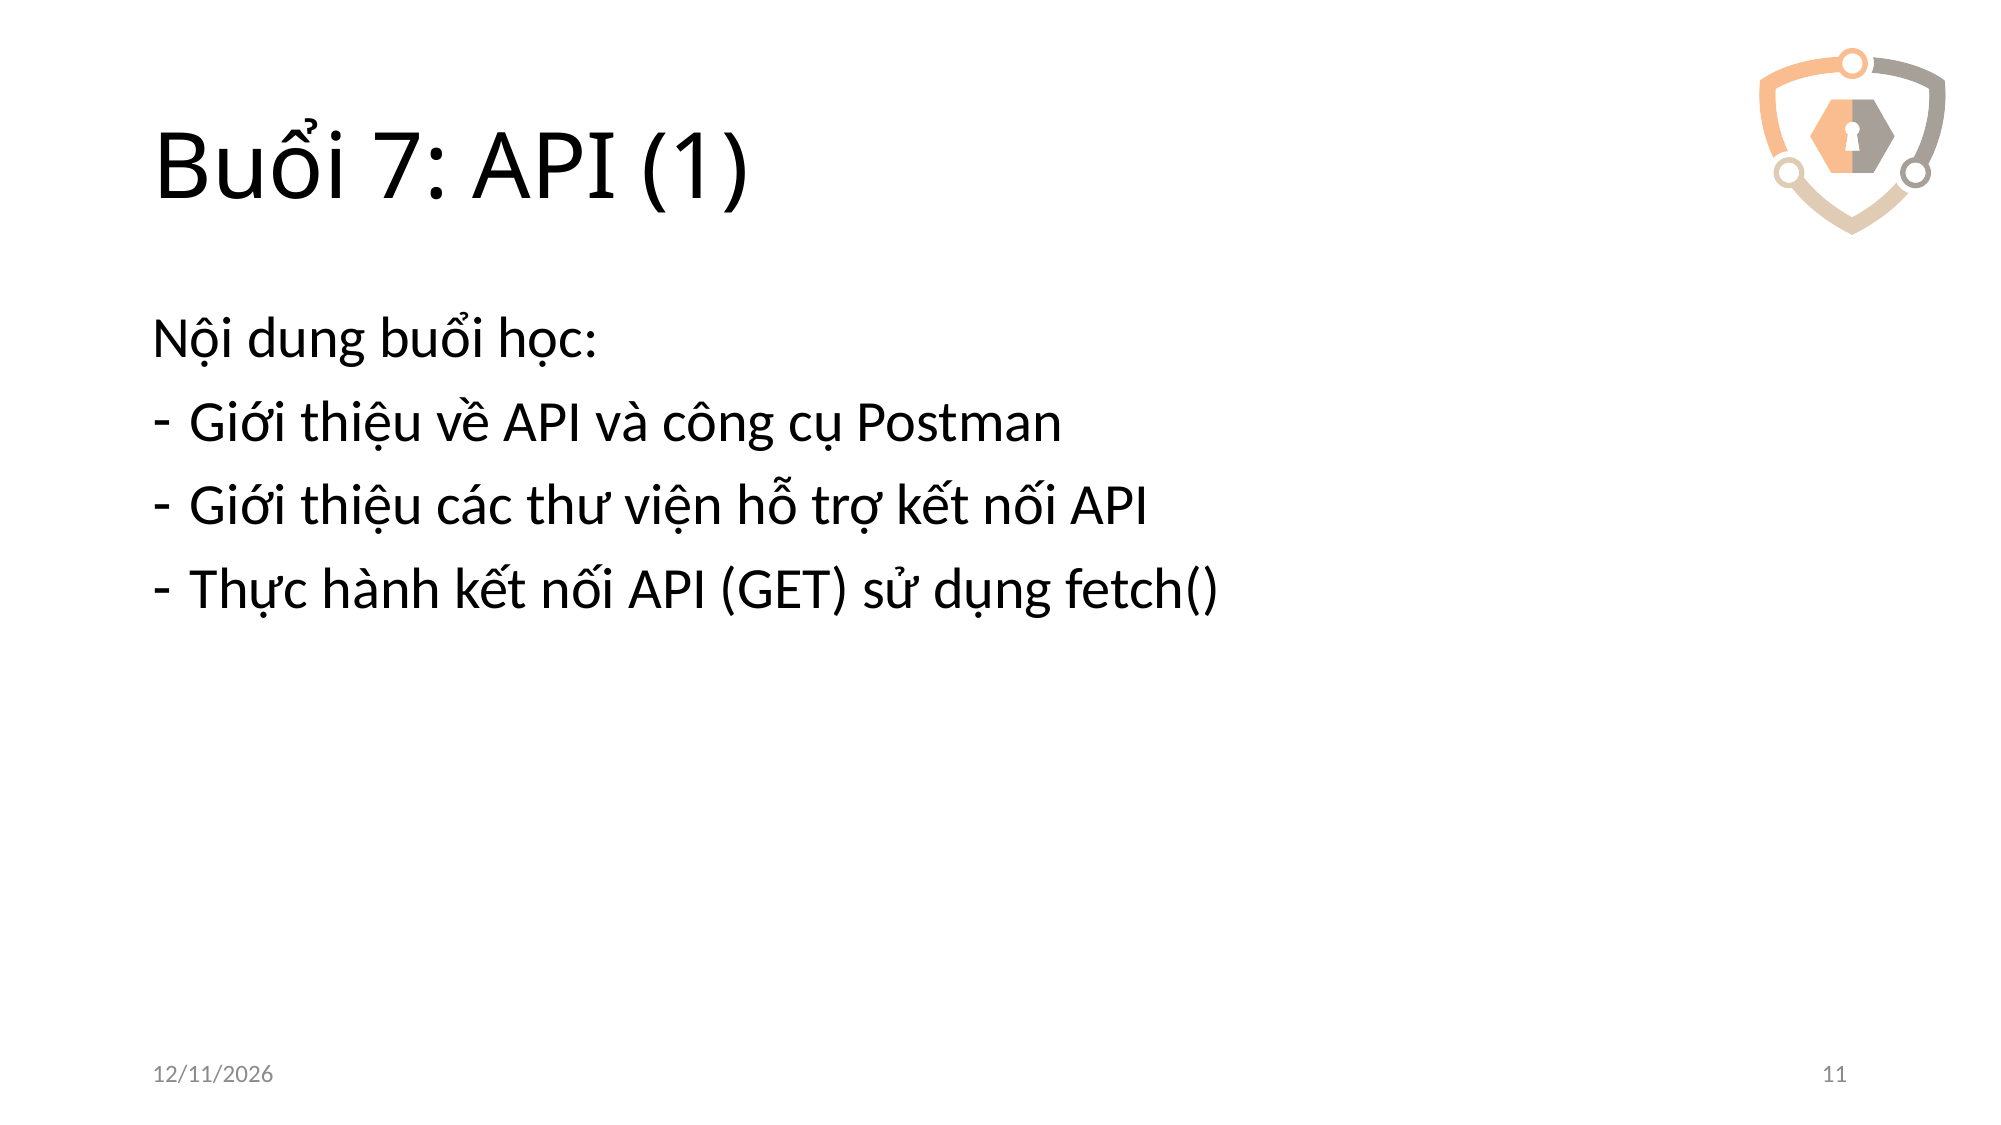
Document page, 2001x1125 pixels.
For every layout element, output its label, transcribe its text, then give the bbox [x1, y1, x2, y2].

list Nội dung buổi học: Giới thiệu về API và công cụ Postman Giới thiệu các thư viện hỗ trợ kết nối API Thực hành kết nối API (GET) sử dụng fetch() [137, 299, 1863, 1014]
slide_number 11 [1412, 1042, 1863, 1103]
title Buổi 7: API (1) [137, 59, 1863, 278]
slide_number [137, 1042, 588, 1103]
